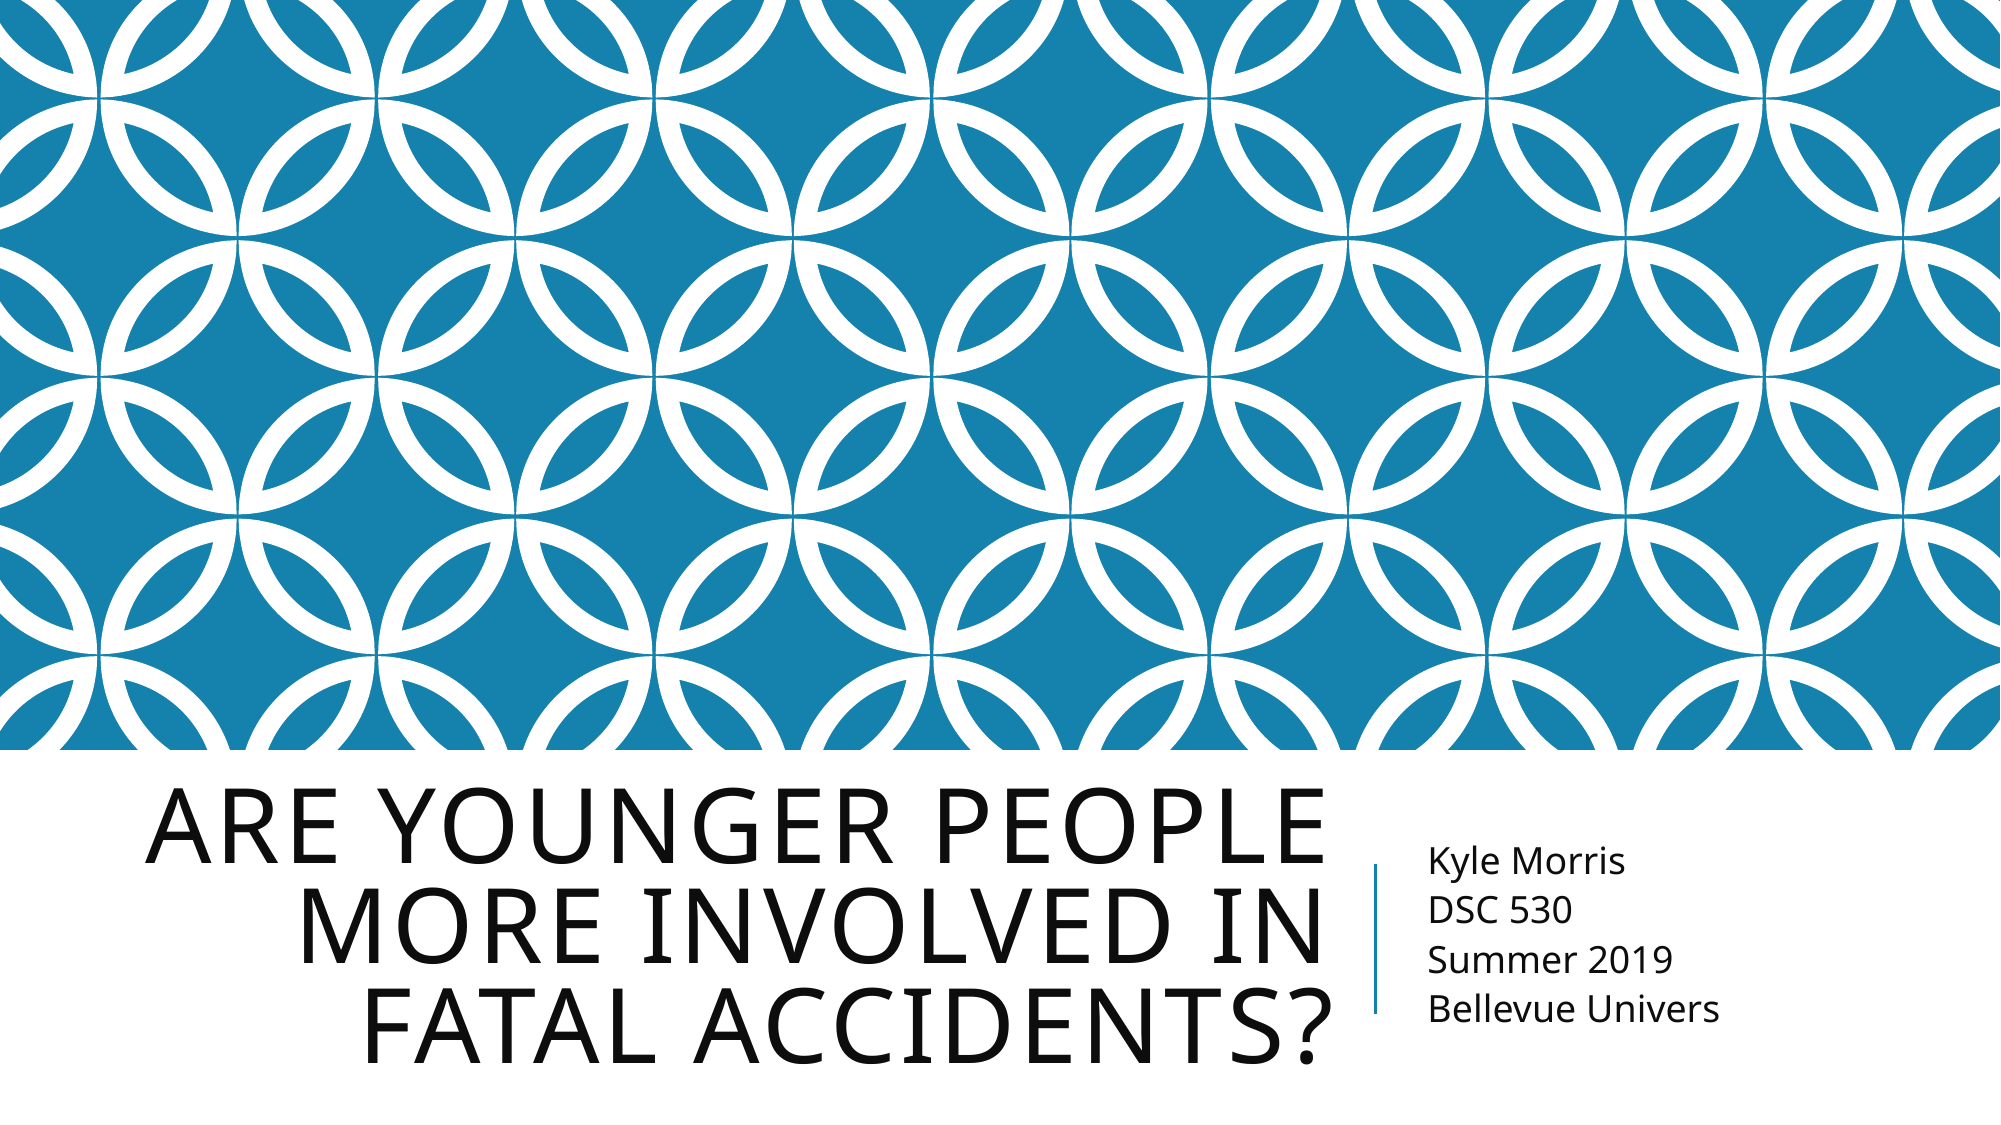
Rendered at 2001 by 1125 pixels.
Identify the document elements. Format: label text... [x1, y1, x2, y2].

subtitle Kyle Morris DSC 530 Summer 2019 Bellevue Univers [1412, 813, 1938, 1054]
title Are Younger people more involved in fatal accidents? [75, 813, 1350, 1054]
